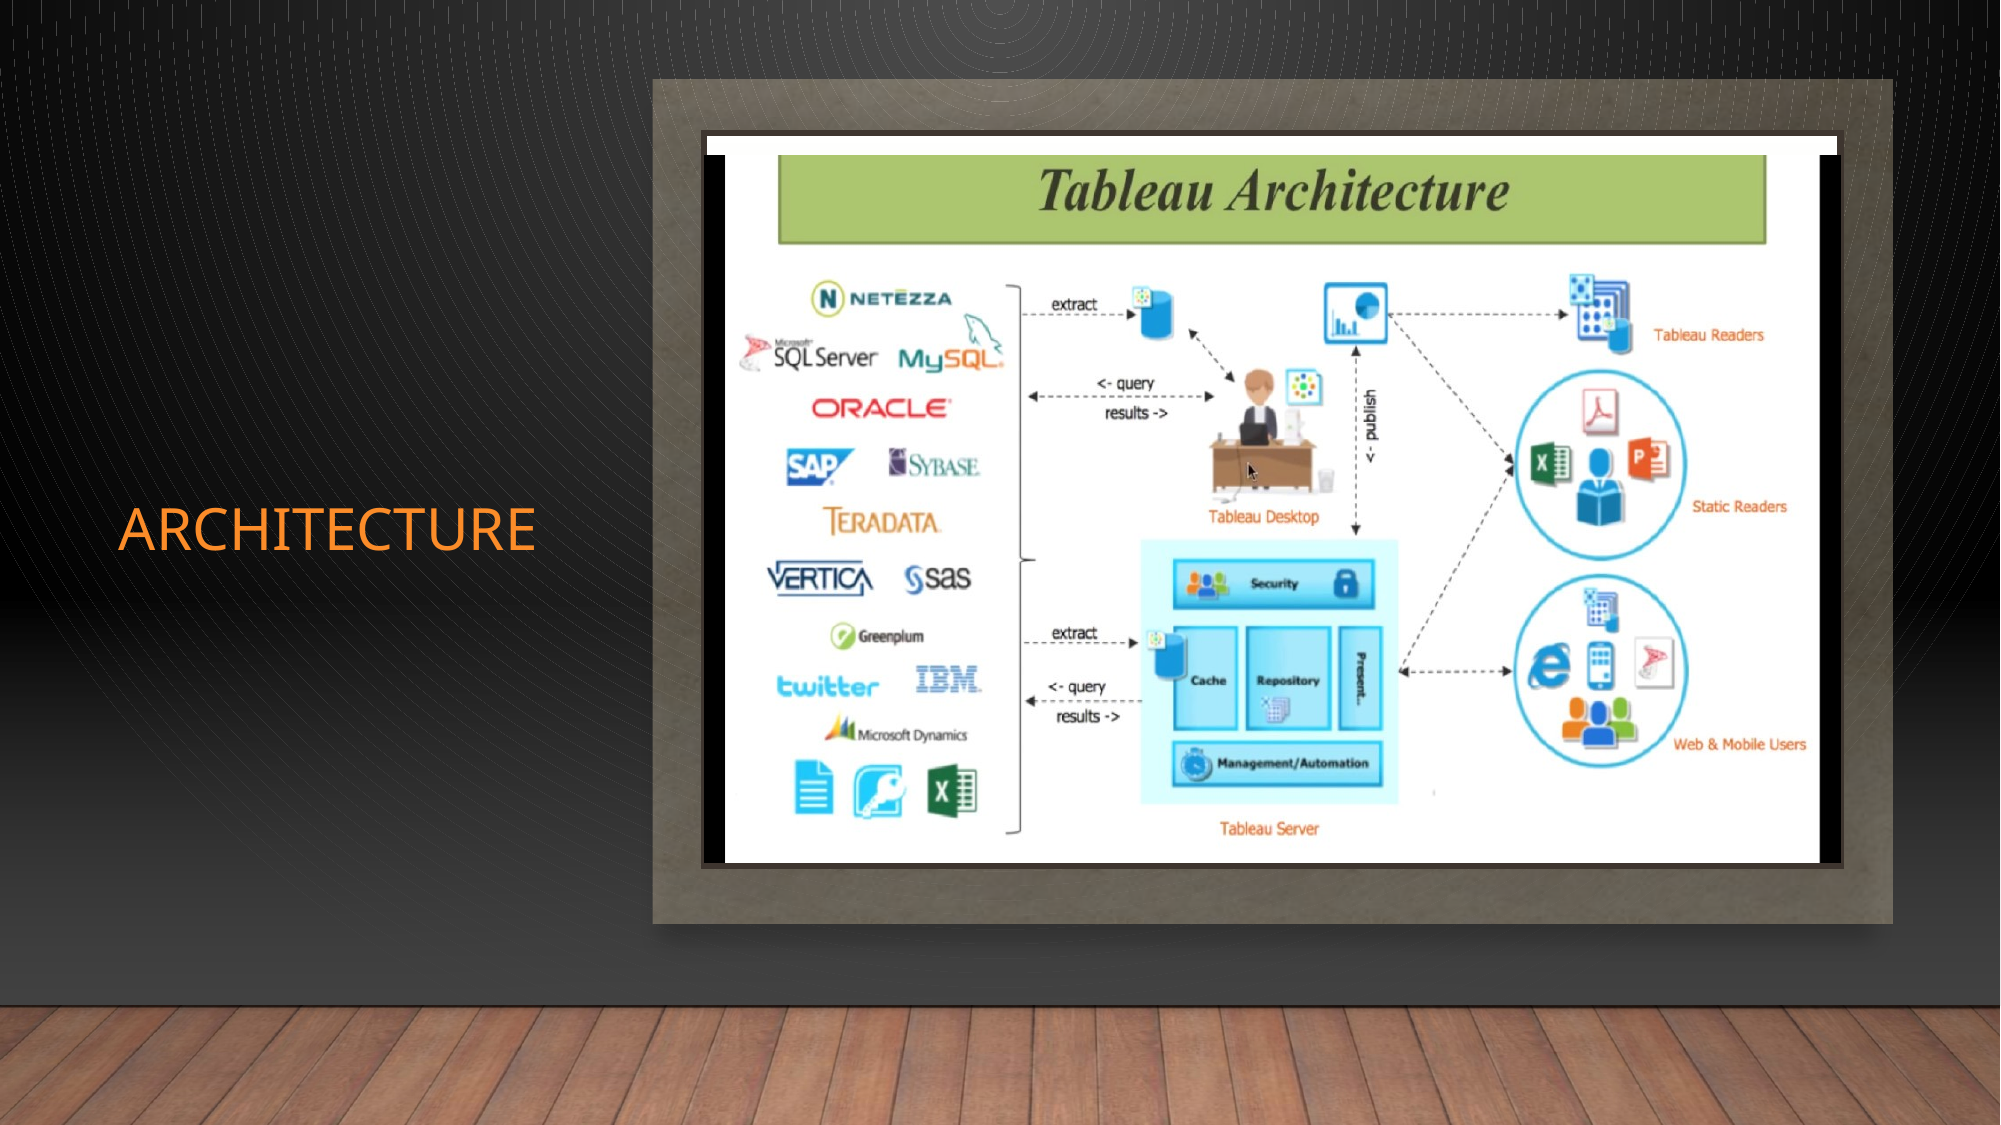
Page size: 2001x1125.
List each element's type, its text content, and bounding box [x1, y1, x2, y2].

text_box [652, 78, 1894, 924]
text_box [0, 593, 2000, 1005]
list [703, 155, 1841, 864]
picture [0, 1008, 2000, 1125]
title ARCHITECTURE [85, 238, 572, 564]
